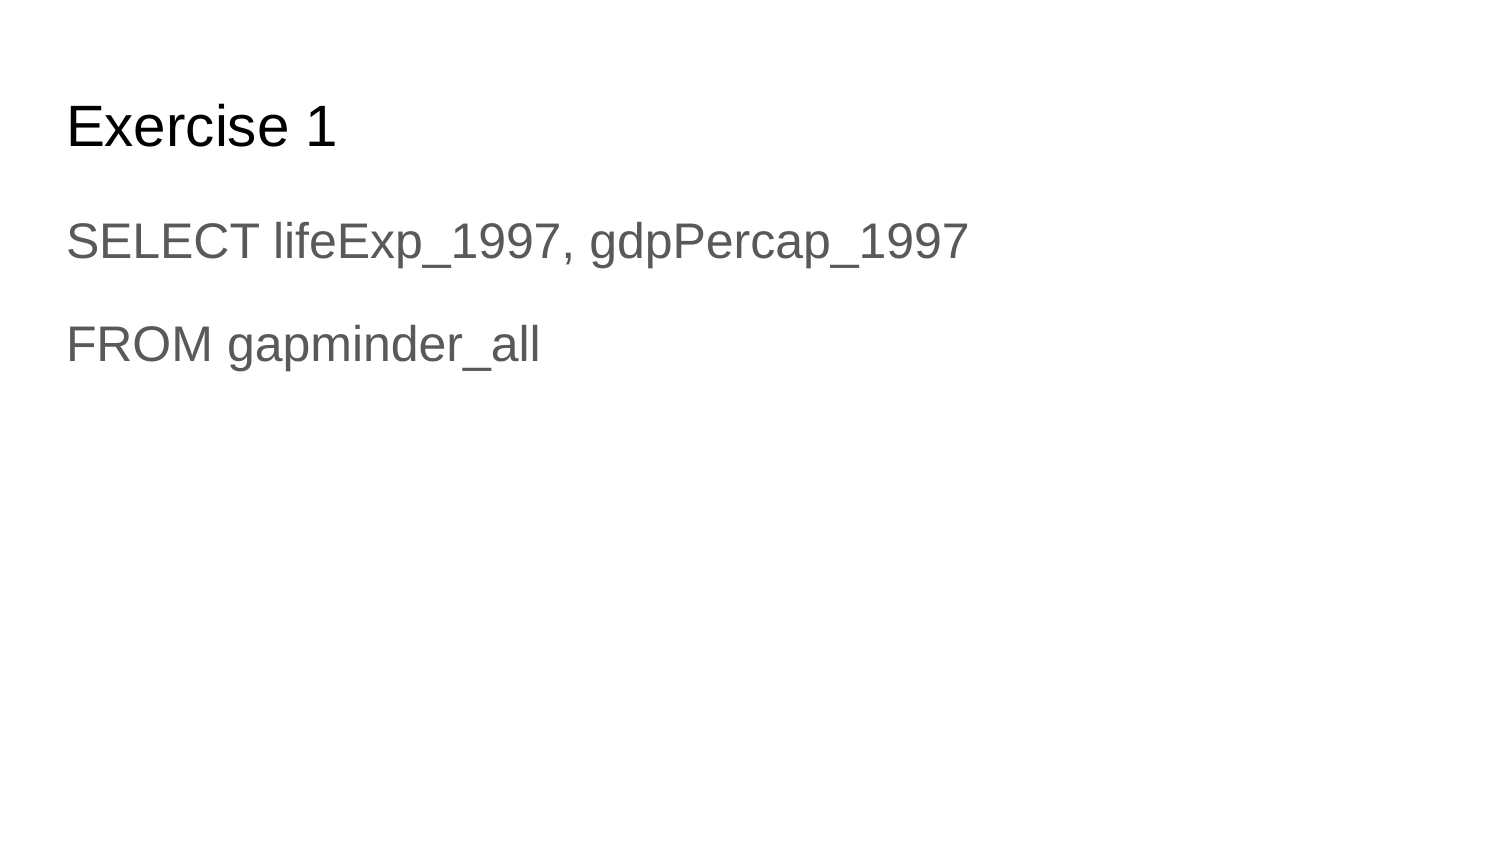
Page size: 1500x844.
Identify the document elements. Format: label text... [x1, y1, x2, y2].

title Exercise 1 [51, 72, 1449, 167]
list SELECT lifeExp_1997, gdpPercap_1997 FROM gapminder_all [51, 184, 1449, 746]
